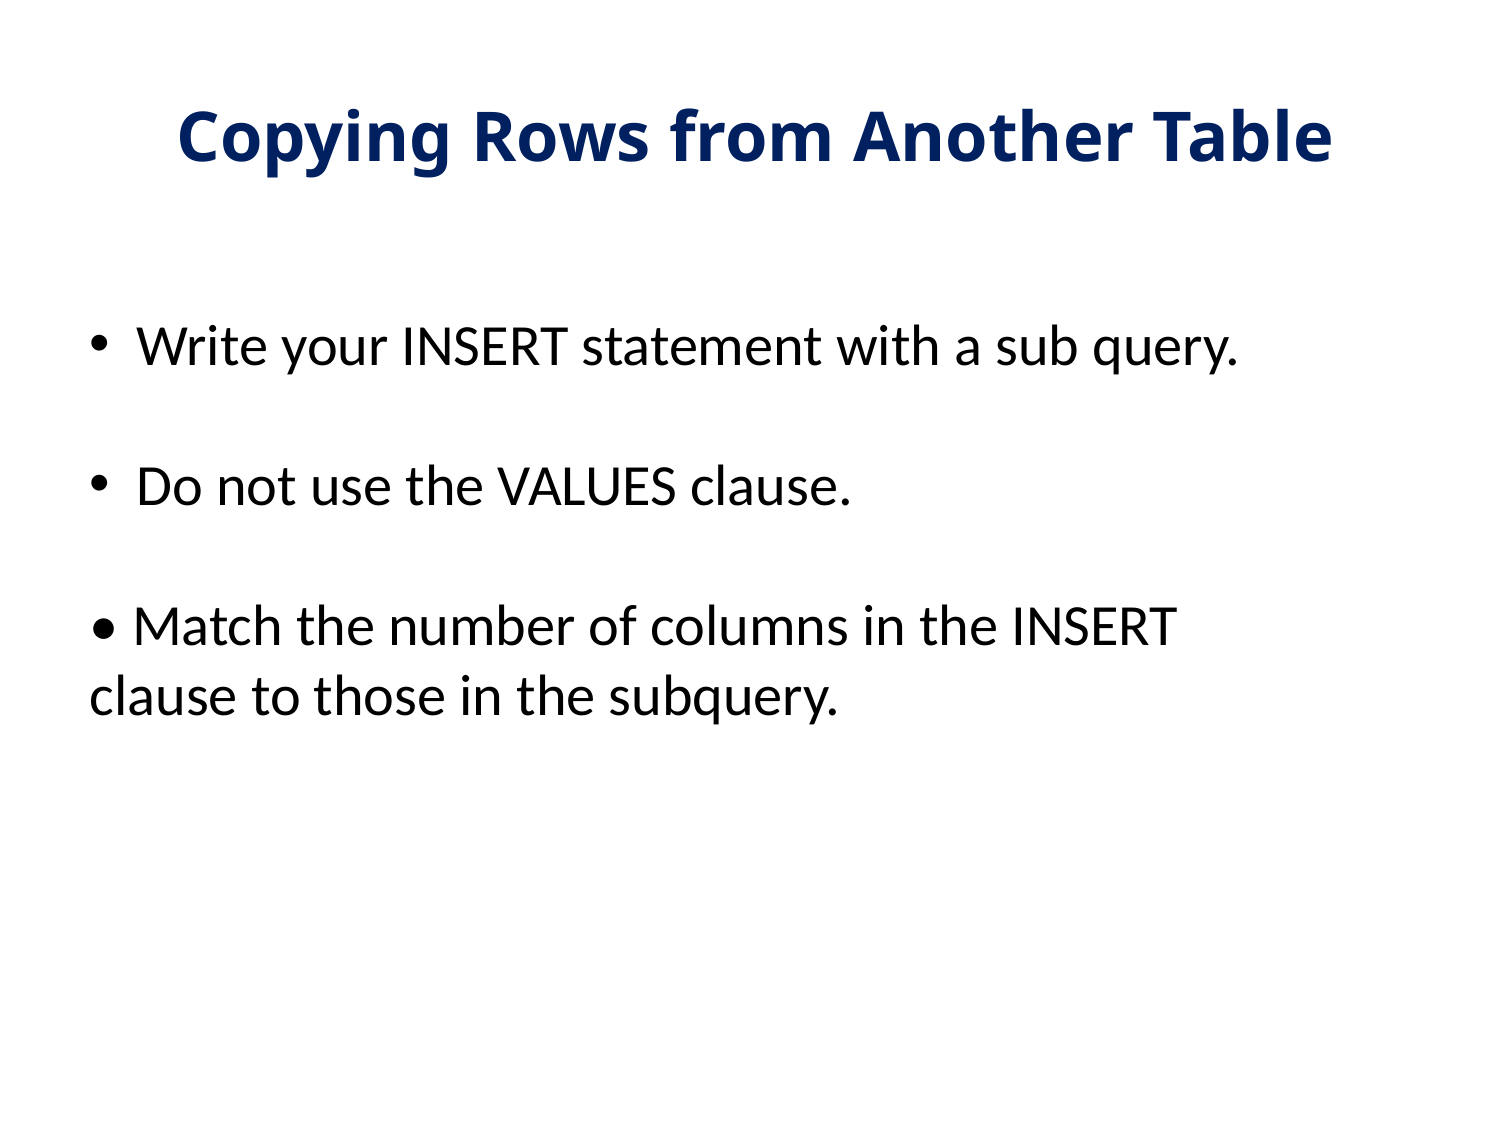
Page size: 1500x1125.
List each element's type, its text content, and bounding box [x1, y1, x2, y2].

title Copying Rows from Another Table [75, 45, 1350, 233]
text_box Write your INSERT statement with a sub query. Do not use the VALUES clause. • Match the number of columns in the INSERT clause to those in the subquery. [75, 299, 1400, 735]
